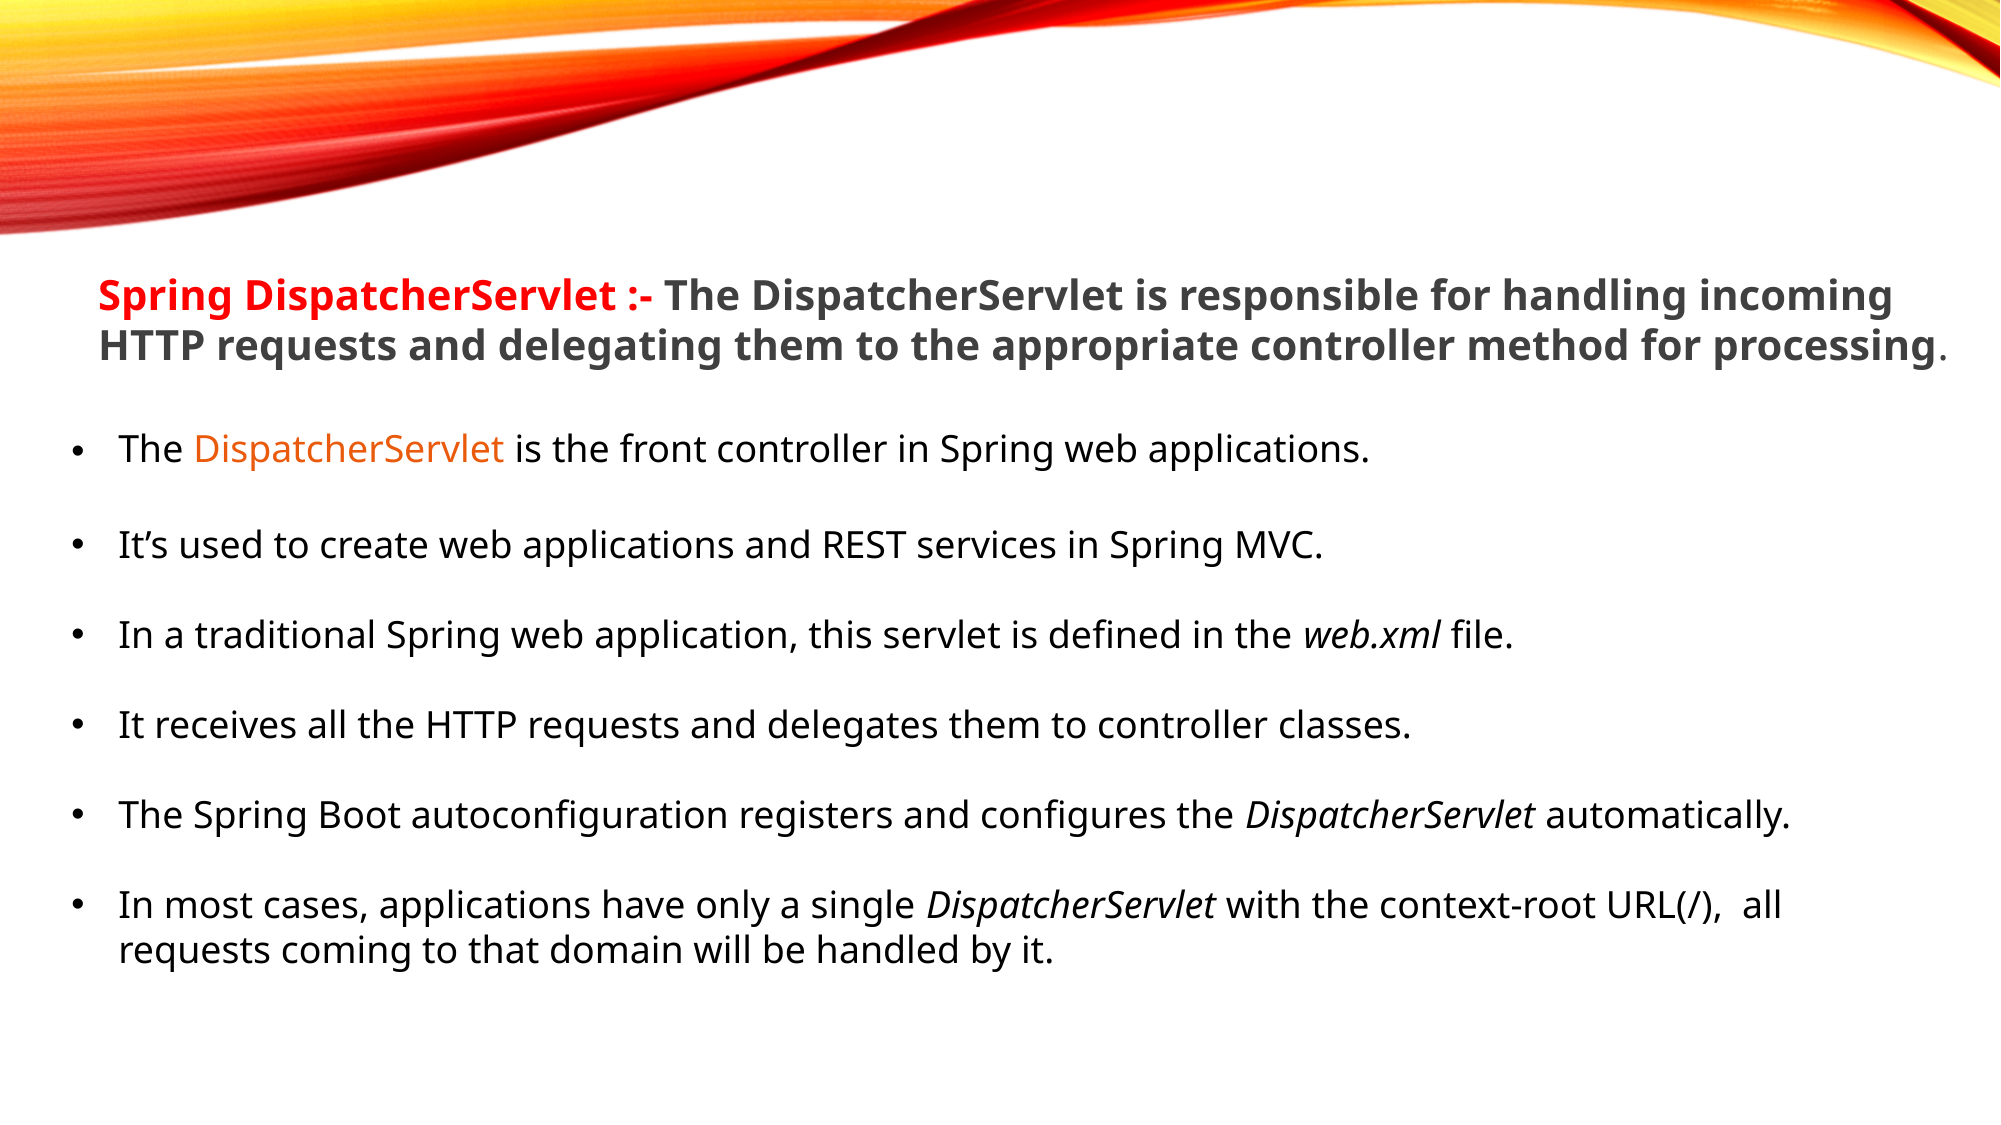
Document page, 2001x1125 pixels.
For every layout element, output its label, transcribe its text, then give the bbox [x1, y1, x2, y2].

picture [0, 0, 2000, 237]
text_box The DispatcherServlet is the front controller in Spring web applications. It’s used to create web applications and REST services in Spring MVC. In a traditional Spring web application, this servlet is defined in the web.xml file. It receives all the HTTP requests and delegates them to controller classes. The Spring Boot autoconfiguration registers and configures the DispatcherServlet automatically. In most cases, applications have only a single DispatcherServlet with the context-root URL(/), all requests coming to that domain will be handled by it. [56, 417, 1944, 1114]
text_box Spring DispatcherServlet :- The DispatcherServlet is responsible for handling incoming HTTP requests and delegating them to the appropriate controller method for processing. [83, 261, 2000, 571]
